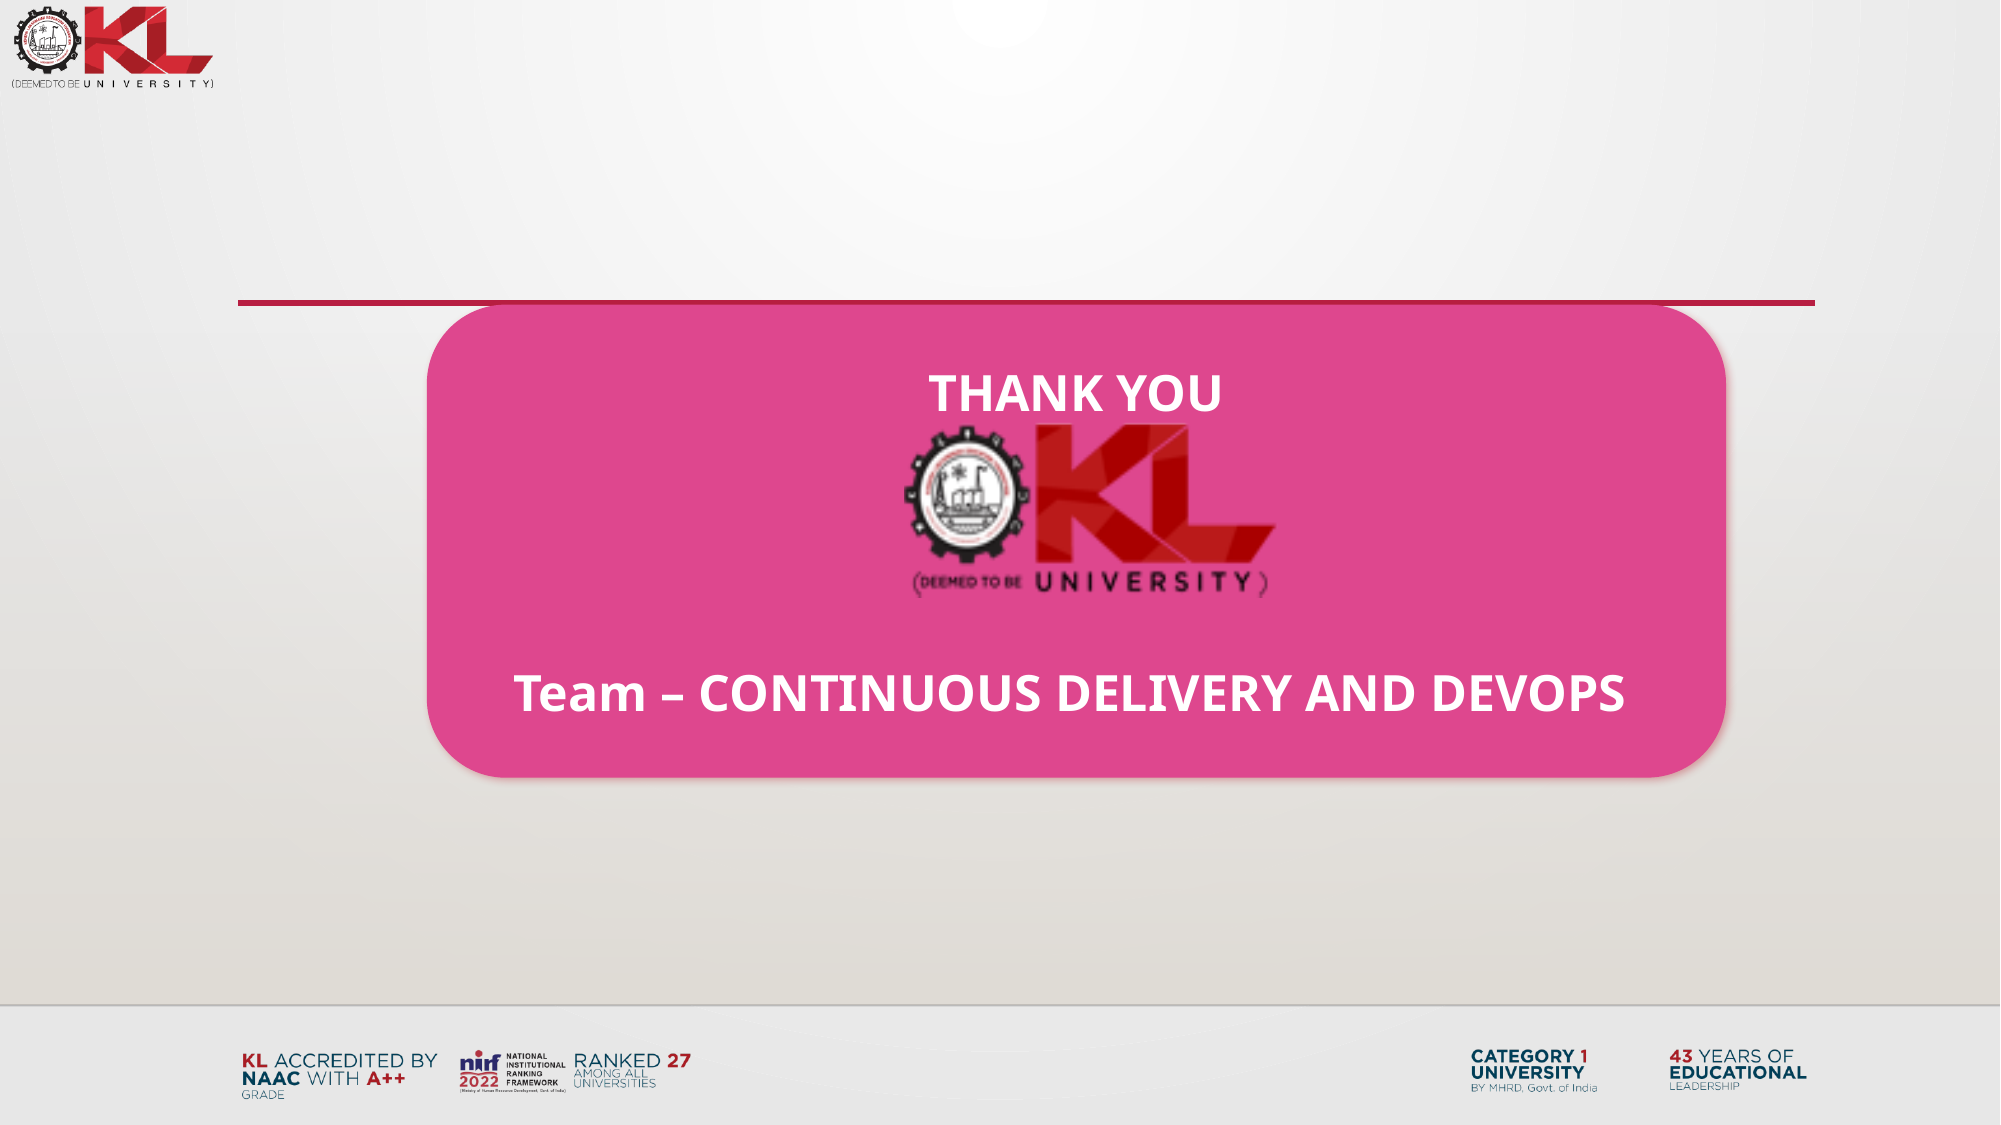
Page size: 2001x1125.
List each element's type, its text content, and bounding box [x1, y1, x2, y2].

picture [12, 5, 213, 88]
picture [904, 419, 1436, 598]
picture [1447, 1045, 1814, 1101]
picture [238, 1045, 716, 1103]
text_box THANK YOU Team – Continuous Delivery and devops [425, 303, 1728, 779]
